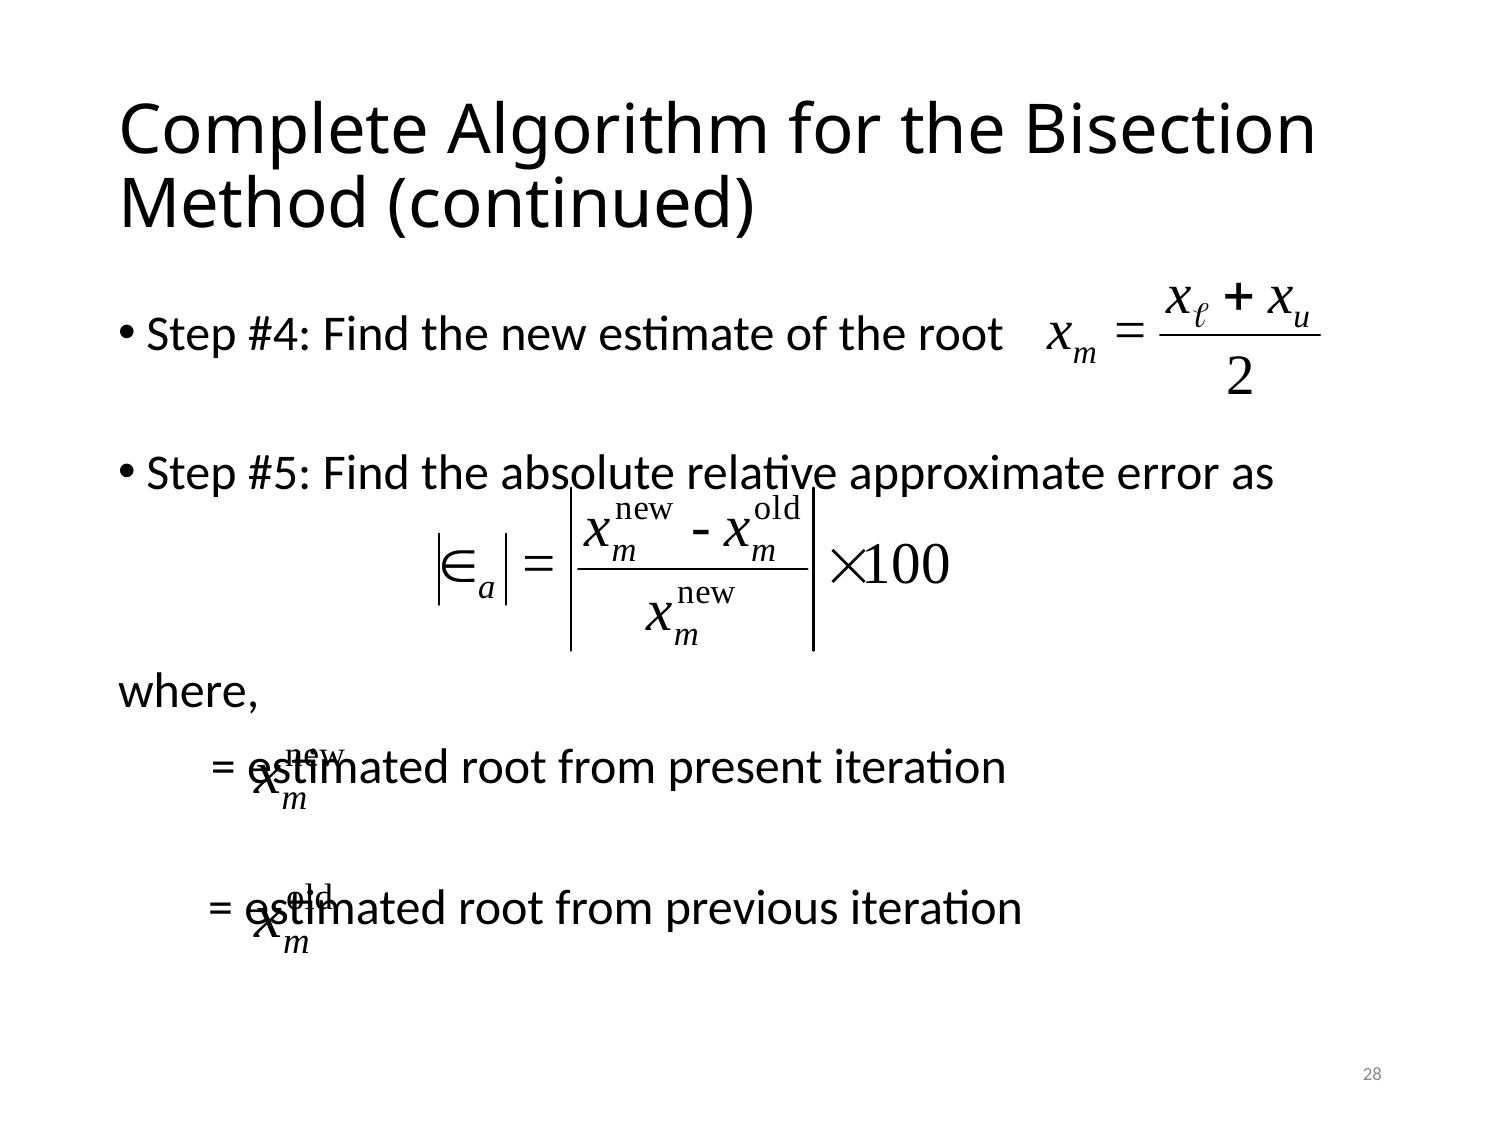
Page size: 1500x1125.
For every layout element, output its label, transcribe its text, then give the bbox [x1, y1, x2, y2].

list Step #4: Find the new estimate of the root Step #5: Find the absolute relative approximate error as where, = estimated root from present iteration = estimated root from previous iteration [103, 299, 1397, 1014]
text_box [427, 475, 961, 663]
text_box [241, 727, 360, 825]
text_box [1035, 259, 1331, 407]
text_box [241, 868, 348, 970]
title Complete Algorithm for the Bisection Method (continued) [103, 59, 1397, 278]
slide_number 28 [1059, 1042, 1397, 1103]
